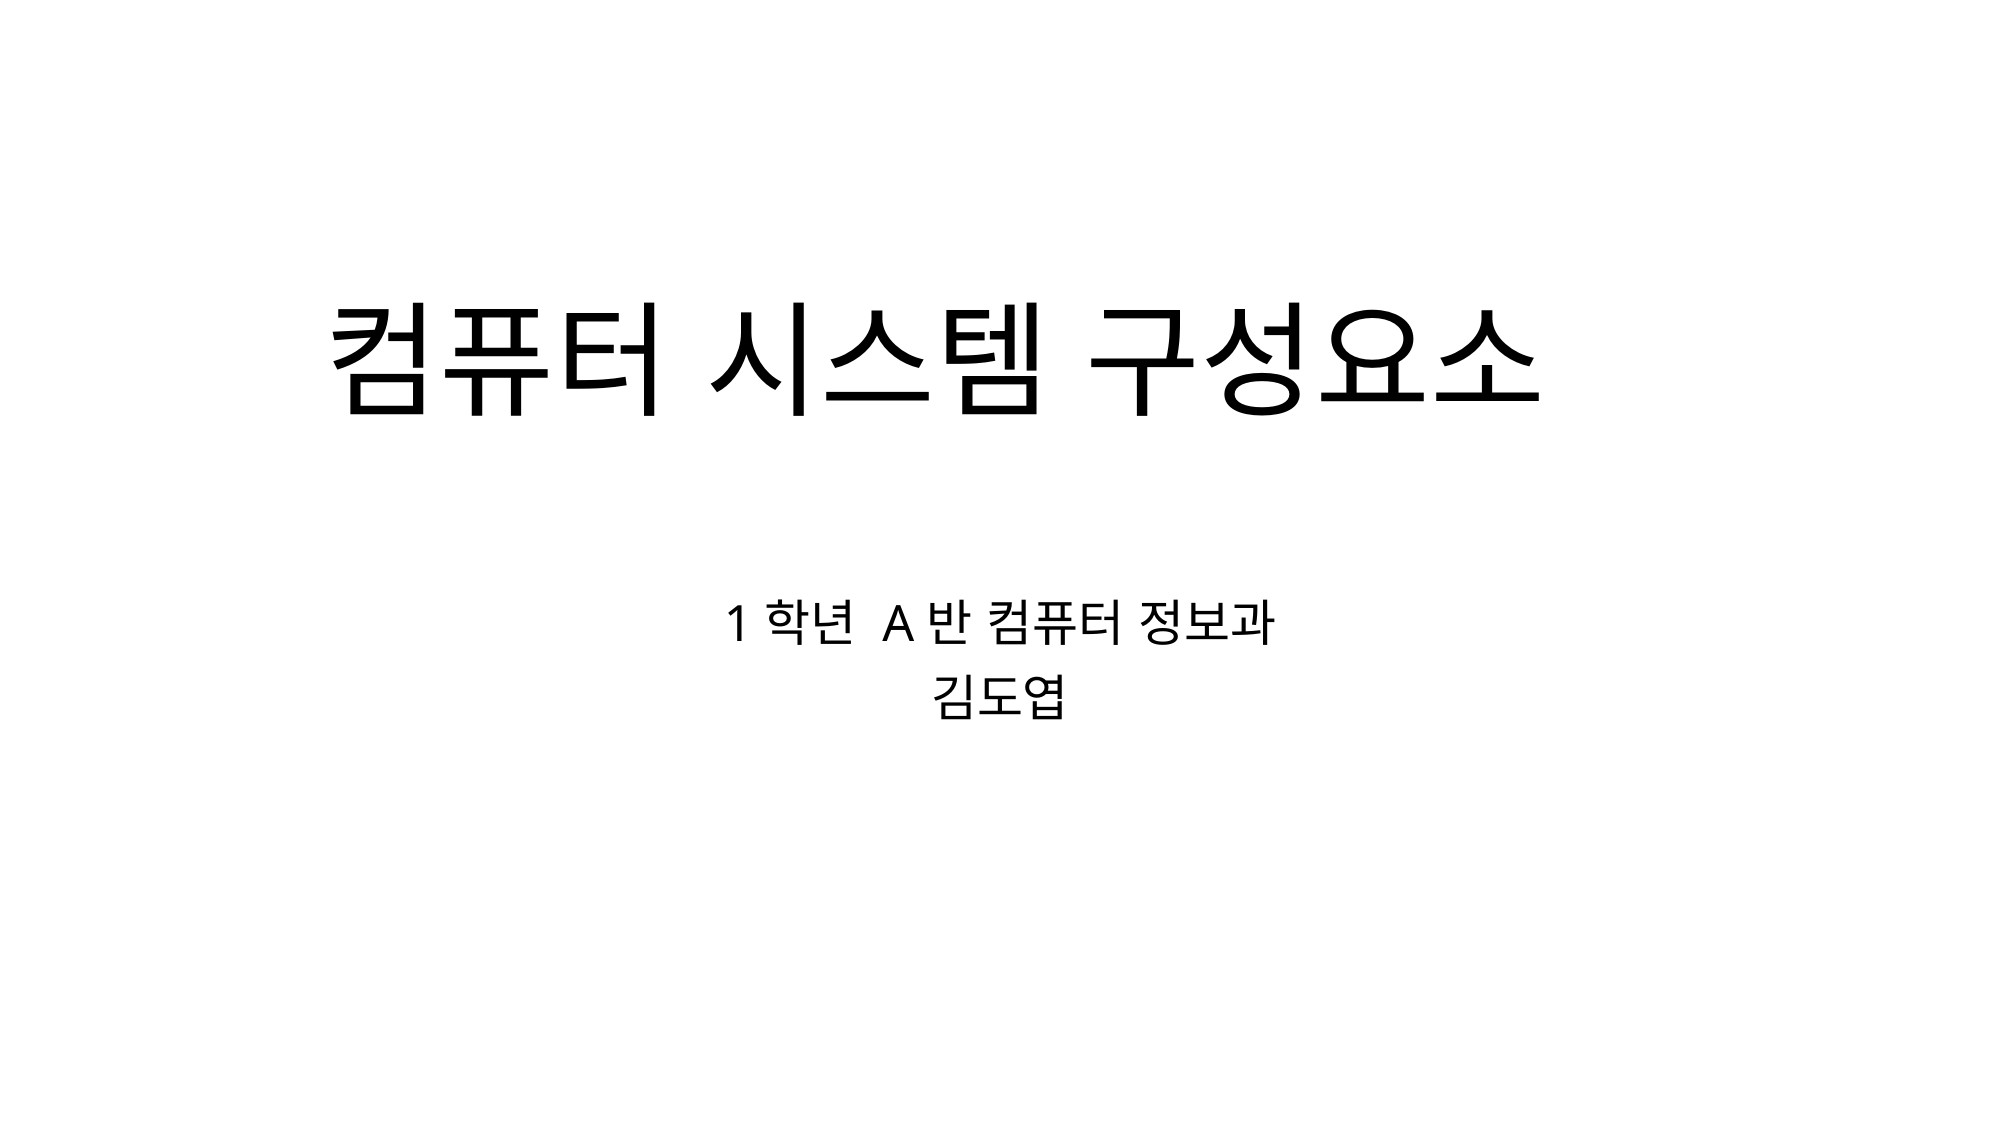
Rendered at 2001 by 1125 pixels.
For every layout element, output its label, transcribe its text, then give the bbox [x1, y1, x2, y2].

title 컴퓨터 시스템 구성요소 [249, 184, 1750, 576]
subtitle 1학년 A반 컴퓨터 정보과 김도엽 [249, 590, 1750, 863]
